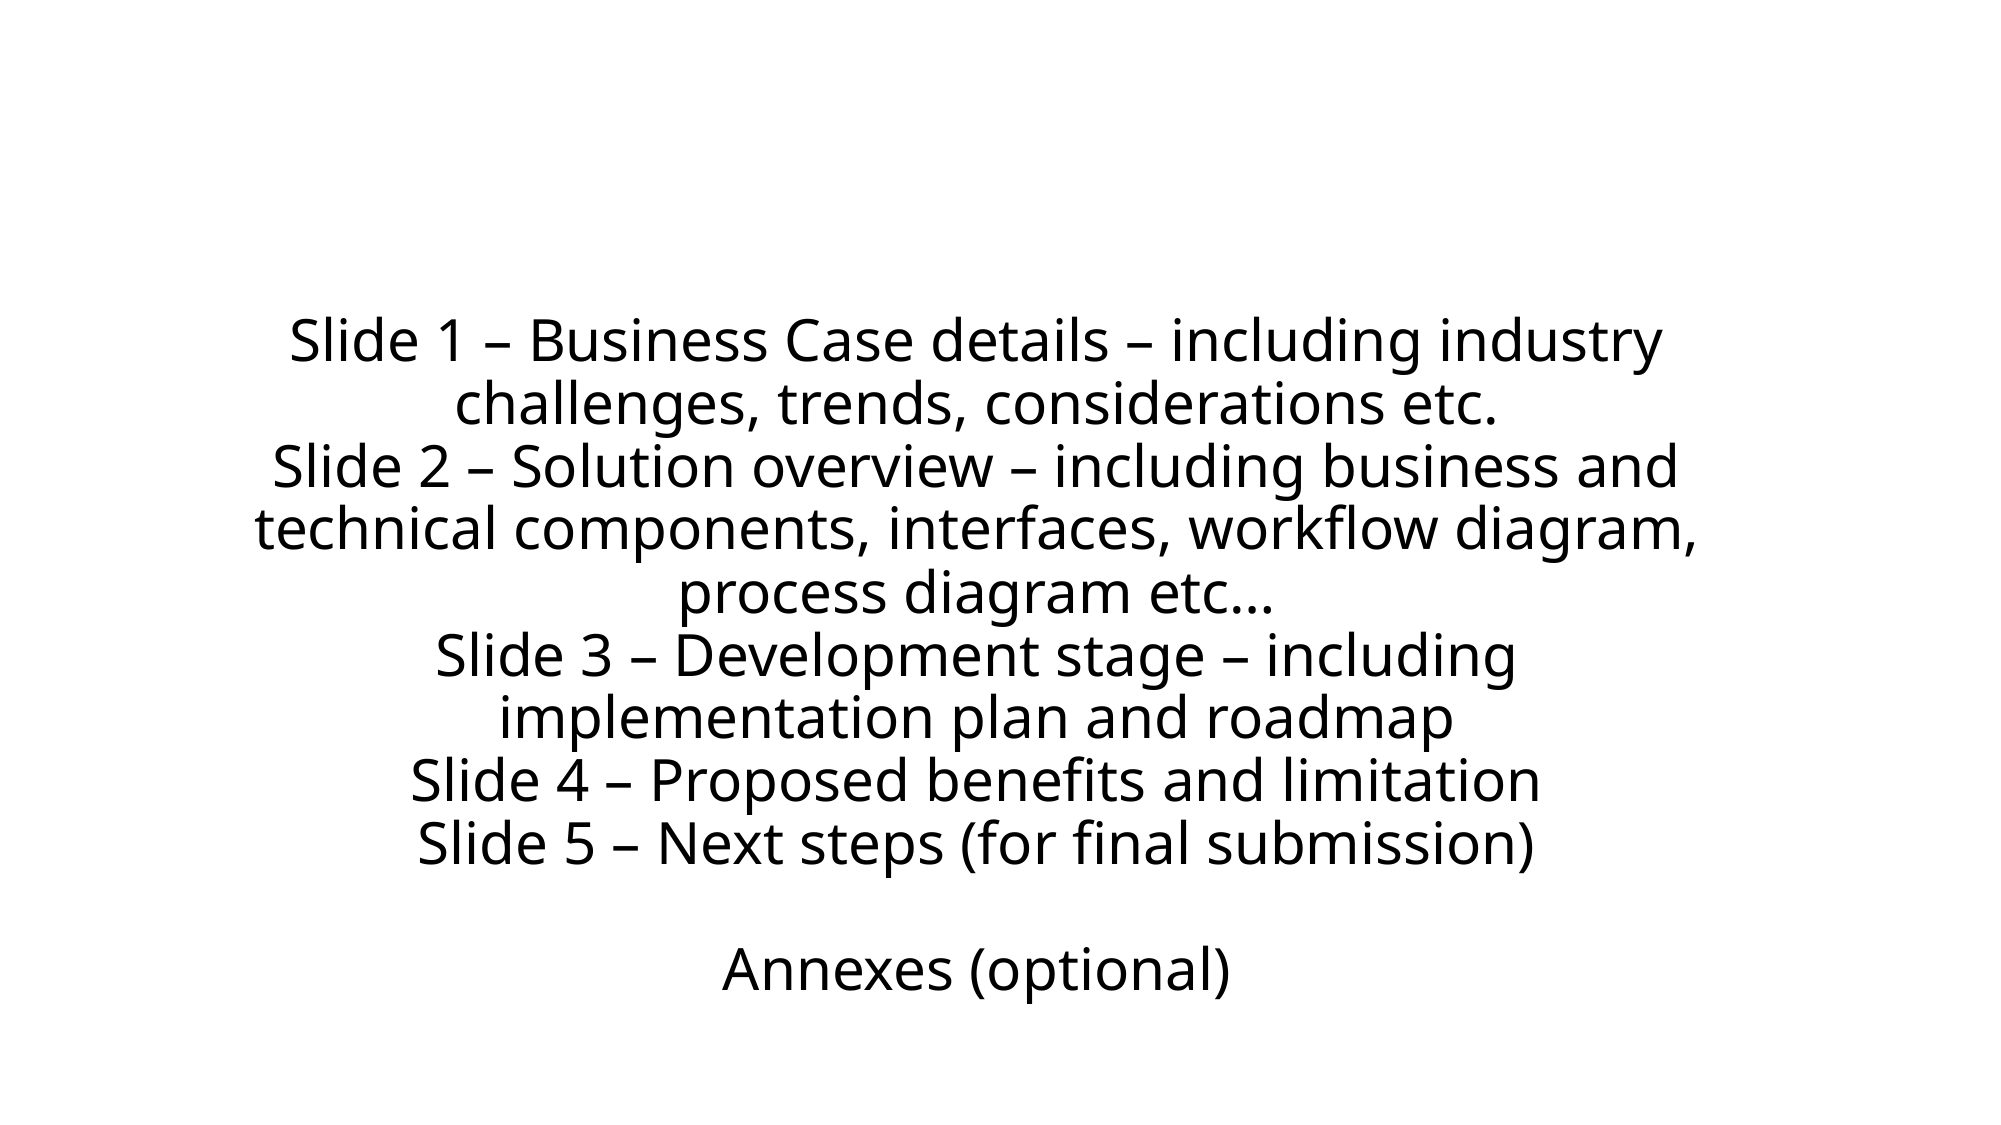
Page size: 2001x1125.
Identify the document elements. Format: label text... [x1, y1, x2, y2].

title Slide 1 – Business Case details – including industry challenges, trends, considerations etc. Slide 2 – Solution overview – including business and technical components, interfaces, workflow diagram, process diagram etc… Slide 3 – Development stage – including implementation plan and roadmap Slide 4 – Proposed benefits and limitation Slide 5 – Next steps (for final submission) Annexes (optional) [226, 619, 1727, 1011]
